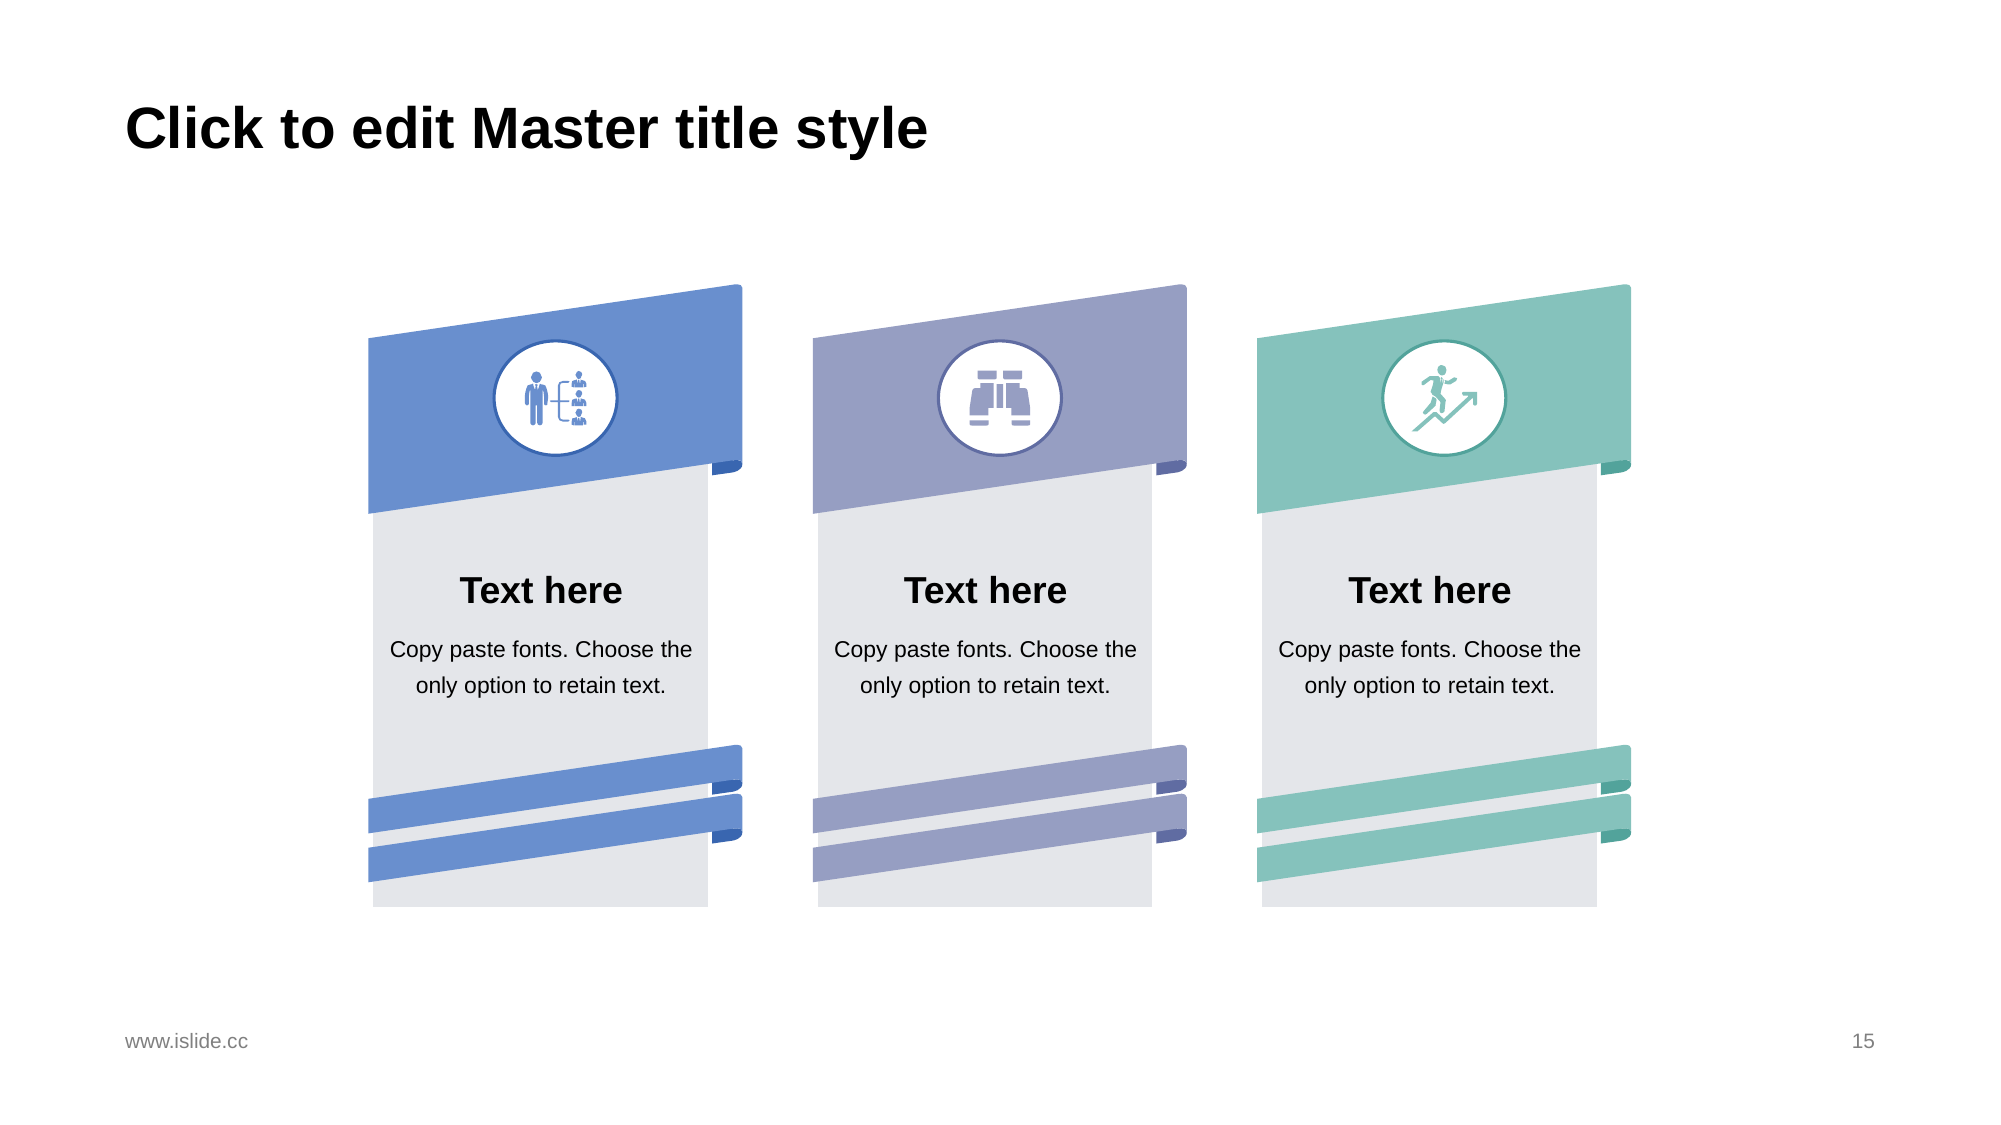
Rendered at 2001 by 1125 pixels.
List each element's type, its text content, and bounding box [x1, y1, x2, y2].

title Click to edit Master title style [109, 0, 1890, 169]
slide_number 15 [1412, 1022, 1890, 1057]
footer www.islide.cc [109, 1022, 790, 1057]
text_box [368, 282, 1632, 912]
